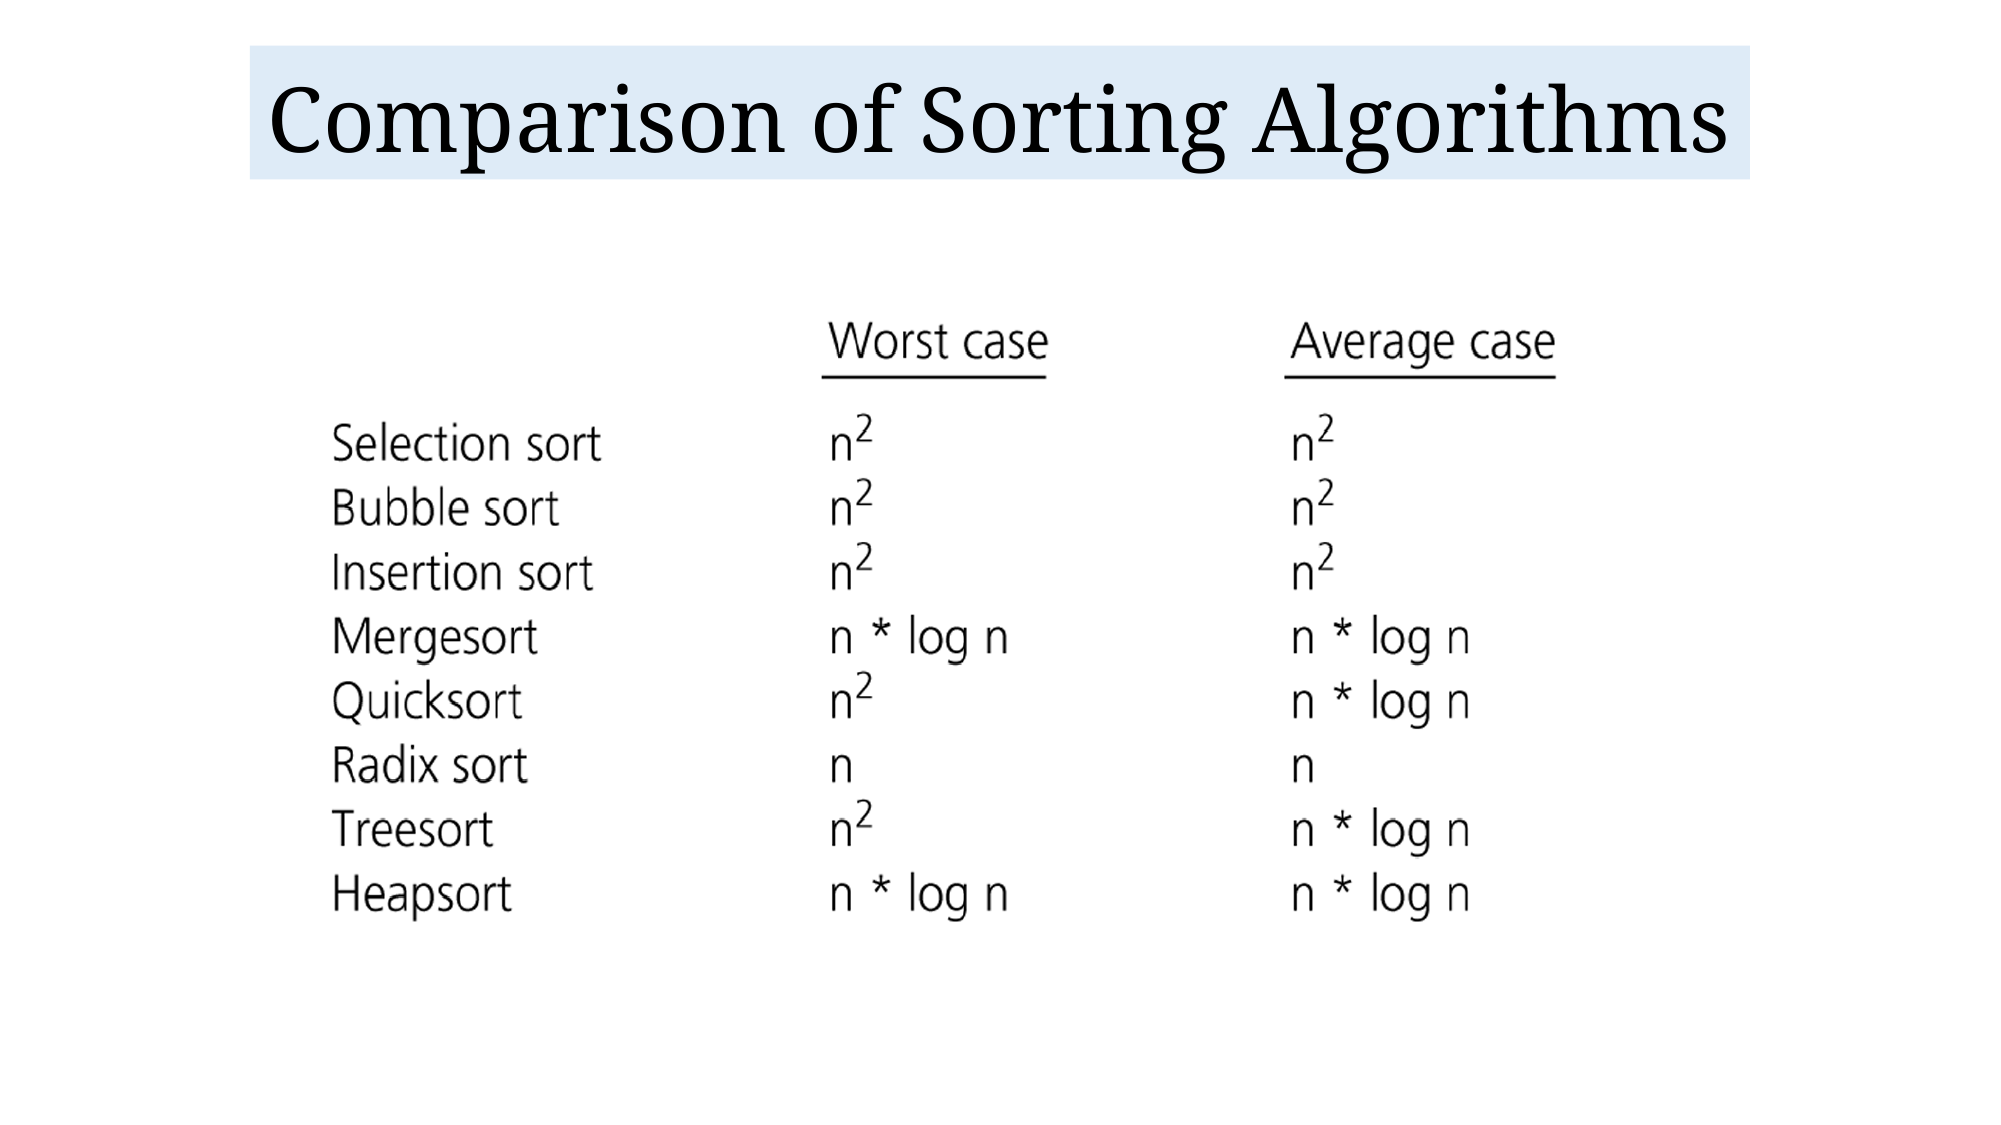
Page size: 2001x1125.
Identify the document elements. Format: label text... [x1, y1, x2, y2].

picture [317, 315, 1575, 936]
title Comparison of Sorting Algorithms [249, 45, 1750, 180]
